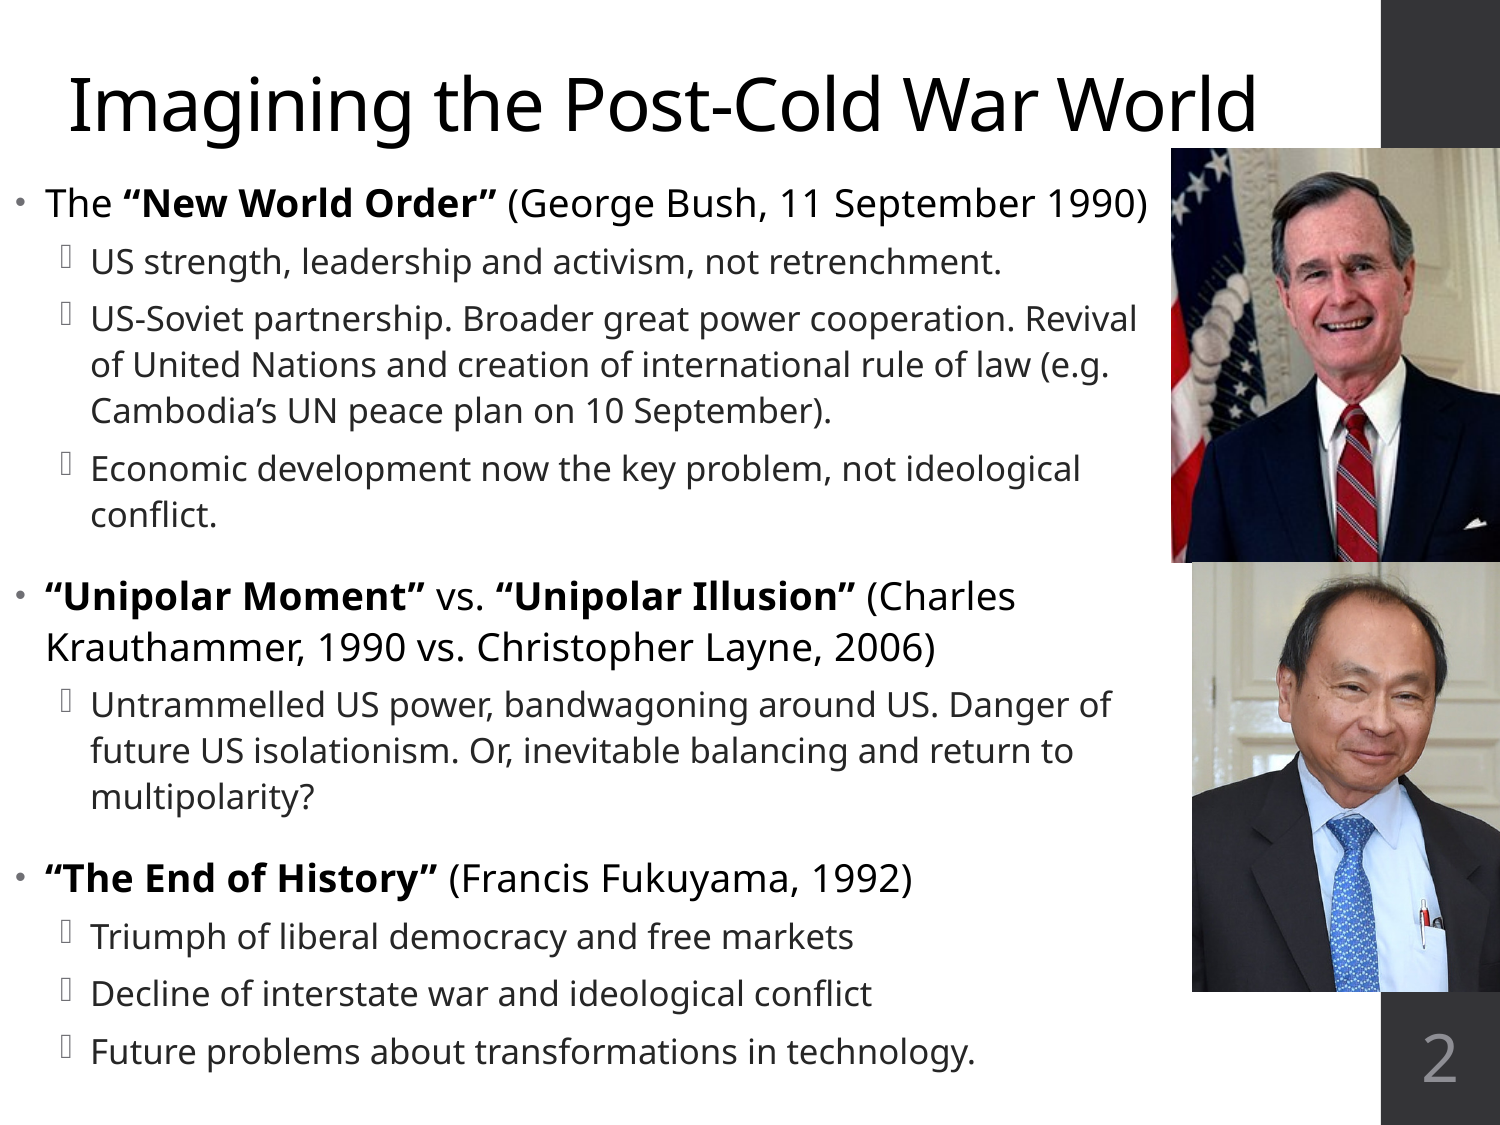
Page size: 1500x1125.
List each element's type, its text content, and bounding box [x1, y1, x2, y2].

slide_number 2 [1384, 1012, 1498, 1110]
title Imagining the Post-Cold War World [53, 60, 1348, 166]
list The “New World Order” (George Bush, 11 September 1990) US strength, leadership and activism, not retrenchment. US-Soviet partnership. Broader great power cooperation. Revival of United Nations and creation of international rule of law (e.g. Cambodia’s UN peace plan on 10 September). Economic development now the key problem, not ideological conflict. “Unipolar Moment” vs. “Unipolar Illusion” (Charles Krauthammer, 1990 vs. Christopher Layne, 2006) Untrammelled US power, bandwagoning around US. Danger of future US isolationism. Or, inevitable balancing and return to multipolarity? “The End of History” (Francis Fukuyama, 1992) Triumph of liberal democracy and free markets Decline of interstate war and ideological conflict Future problems about transformations in technology. [0, 166, 1176, 1125]
picture [1171, 148, 1500, 992]
